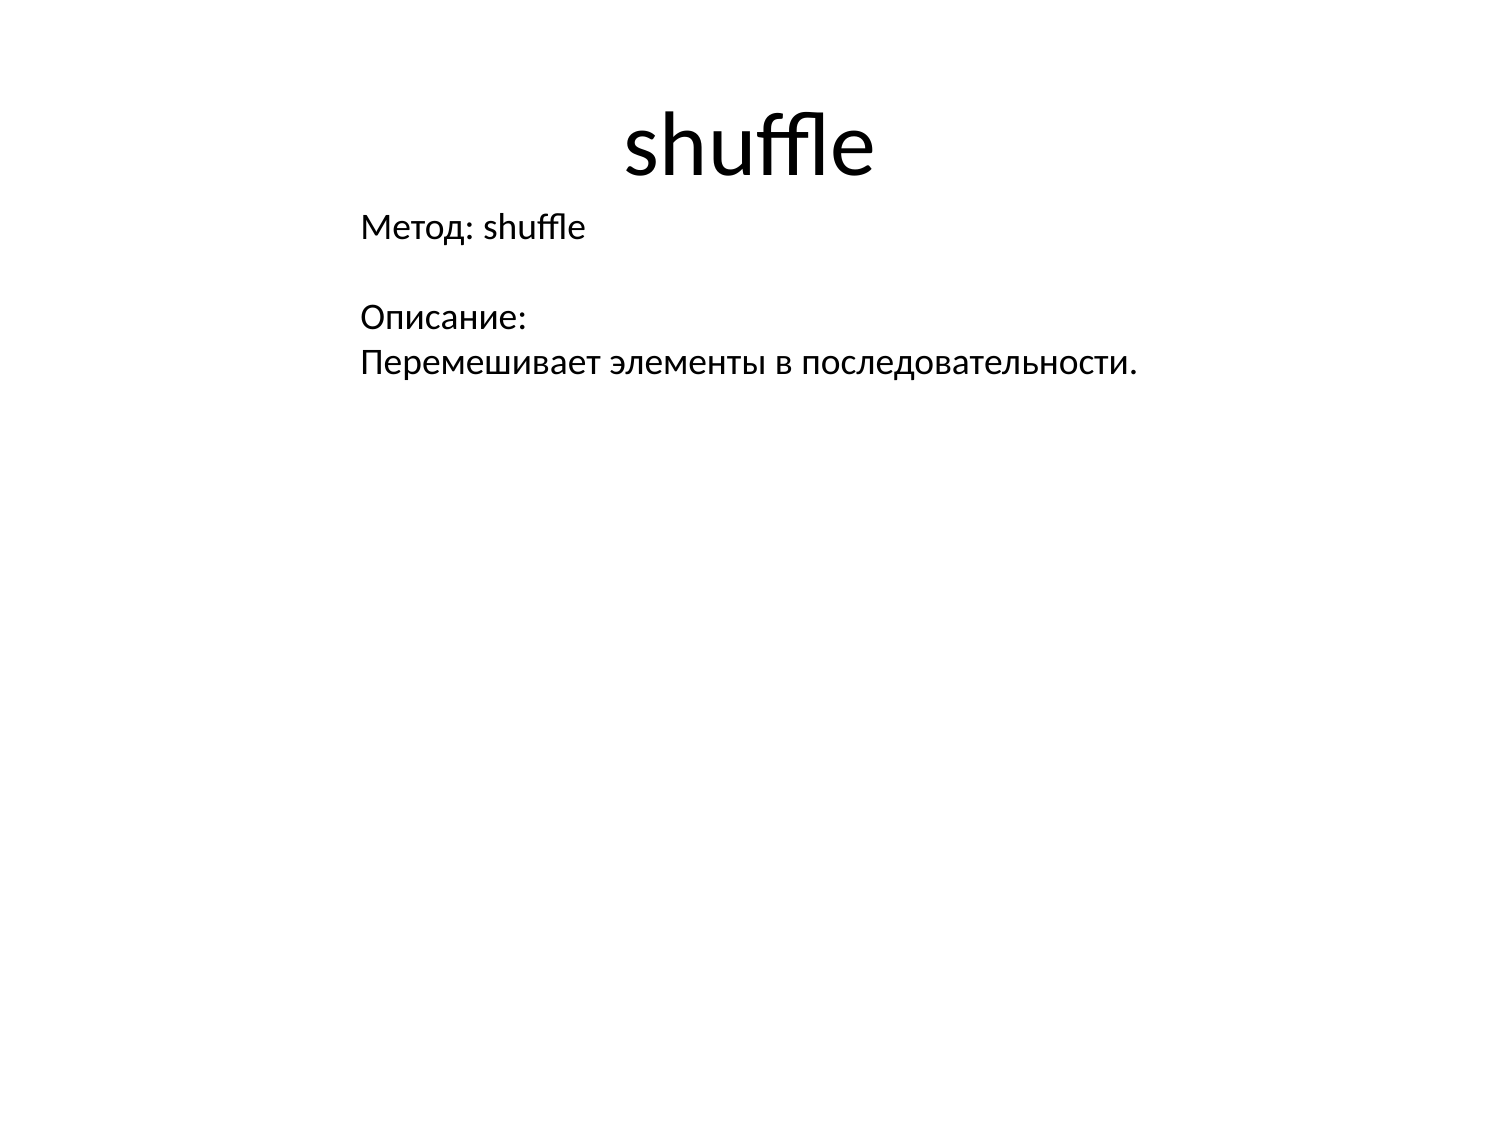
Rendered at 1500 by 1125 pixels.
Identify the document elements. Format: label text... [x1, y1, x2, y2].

text_box Метод: shuffle Описание: Перемешивает элементы в последовательности. [345, 149, 1155, 390]
title shuffle [75, 45, 1425, 233]
